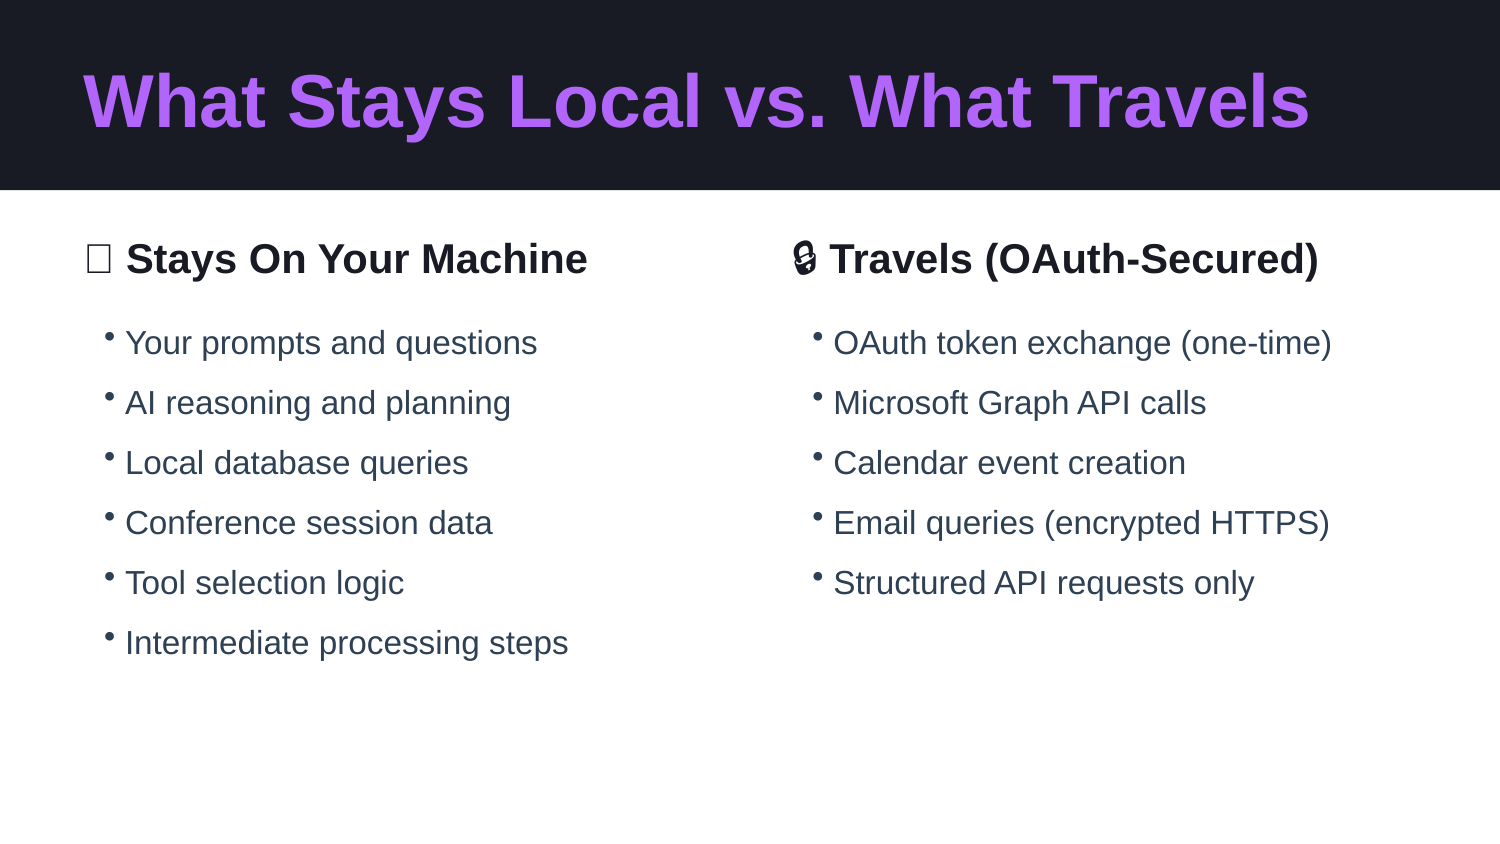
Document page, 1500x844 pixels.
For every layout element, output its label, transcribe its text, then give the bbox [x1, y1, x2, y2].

text_box 🔒 Travels (OAuth-Secured) [791, 231, 1430, 287]
text_box OAuth token exchange (one-time) Microsoft Graph API calls Calendar event creation Email queries (encrypted HTTPS) Structured API requests only [791, 317, 1417, 601]
text_box ✅ Stays On Your Machine [83, 231, 721, 287]
text_box What Stays Local vs. What Travels [83, 52, 1444, 138]
text_box Your prompts and questions AI reasoning and planning Local database queries Conference session data Tool selection logic Intermediate processing steps [83, 317, 709, 661]
text_box [0, 0, 1500, 191]
